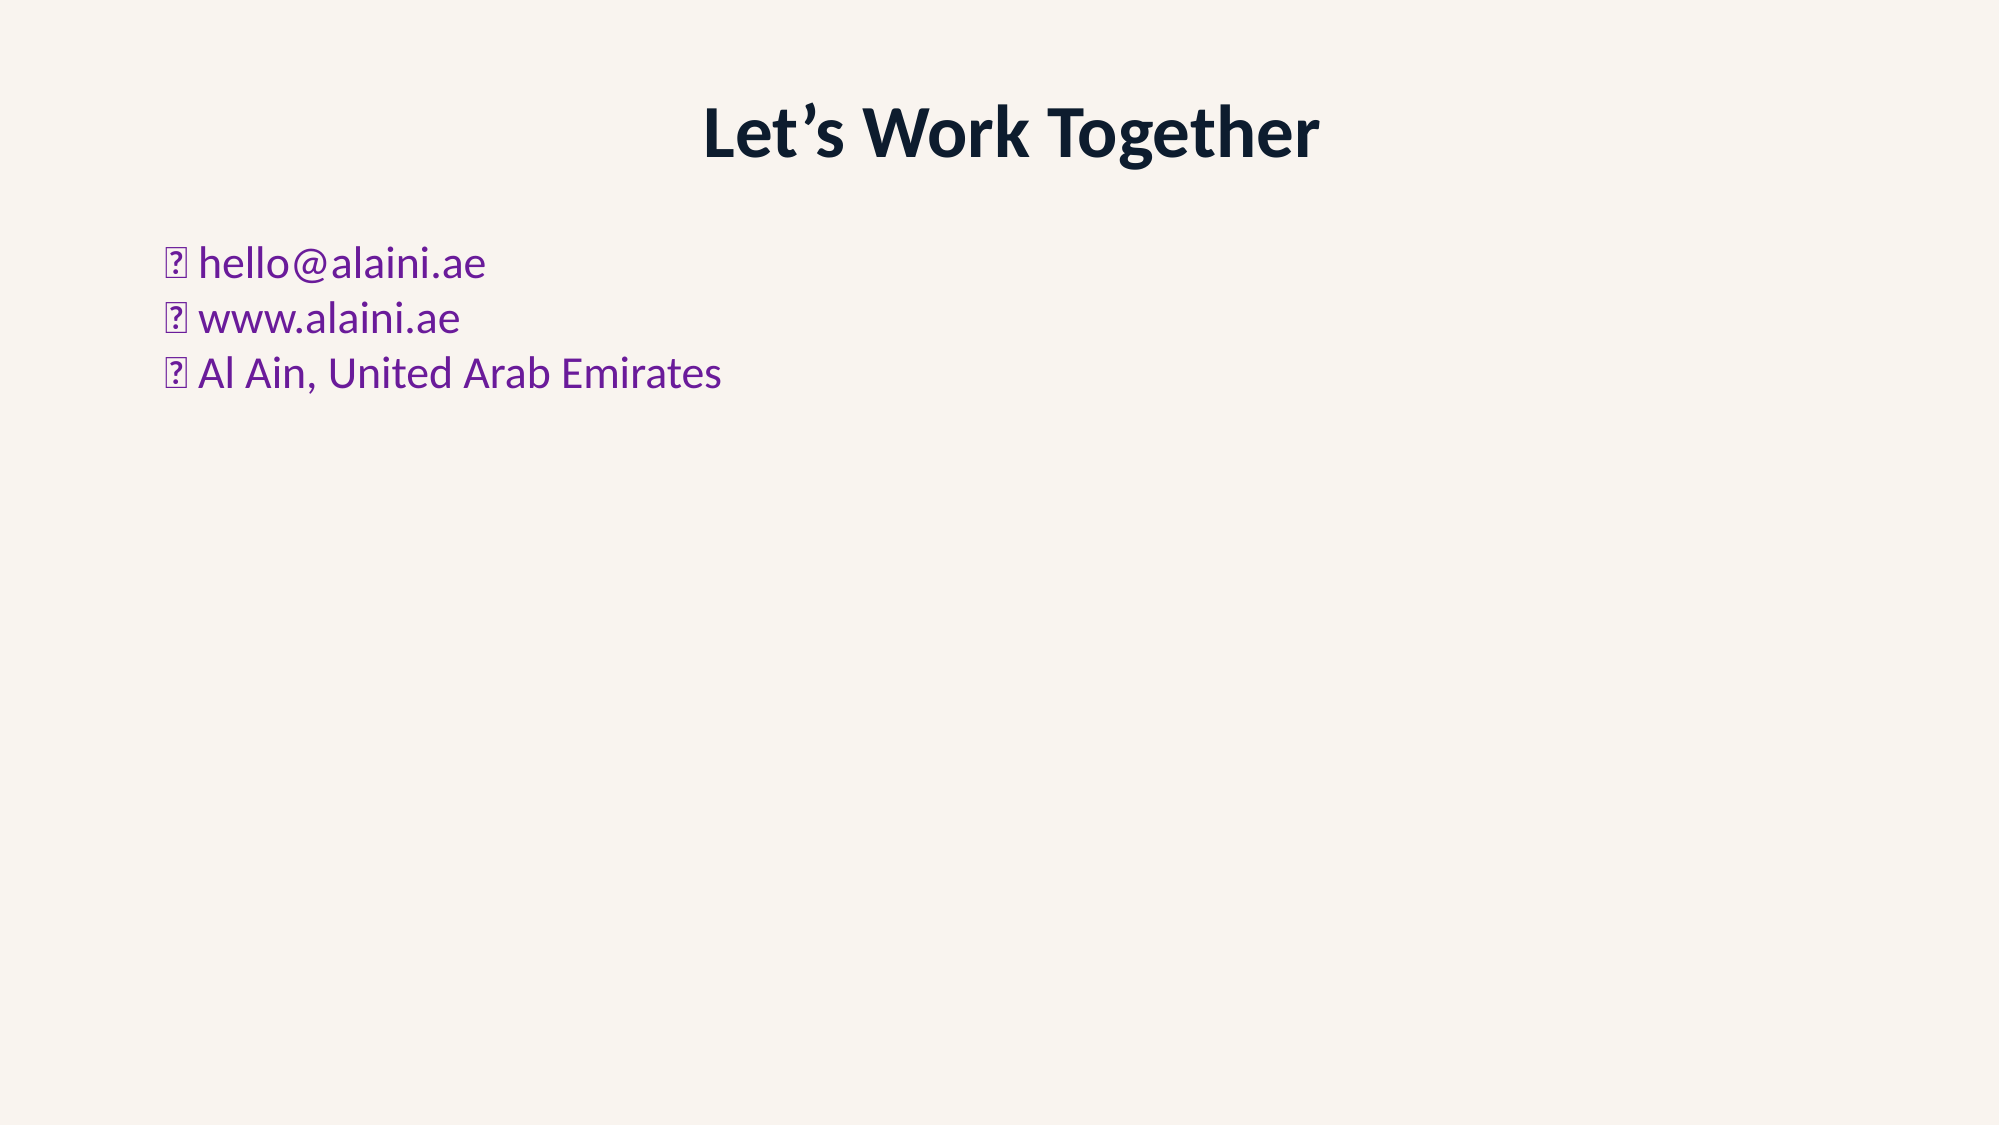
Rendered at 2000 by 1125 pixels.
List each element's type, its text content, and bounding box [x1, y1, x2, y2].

text_box Let’s Work Together [688, 74, 1337, 180]
text_box 📧 hello@alaini.ae 🌐 www.alaini.ae 📍 Al Ain, United Arab Emirates [149, 224, 1875, 405]
